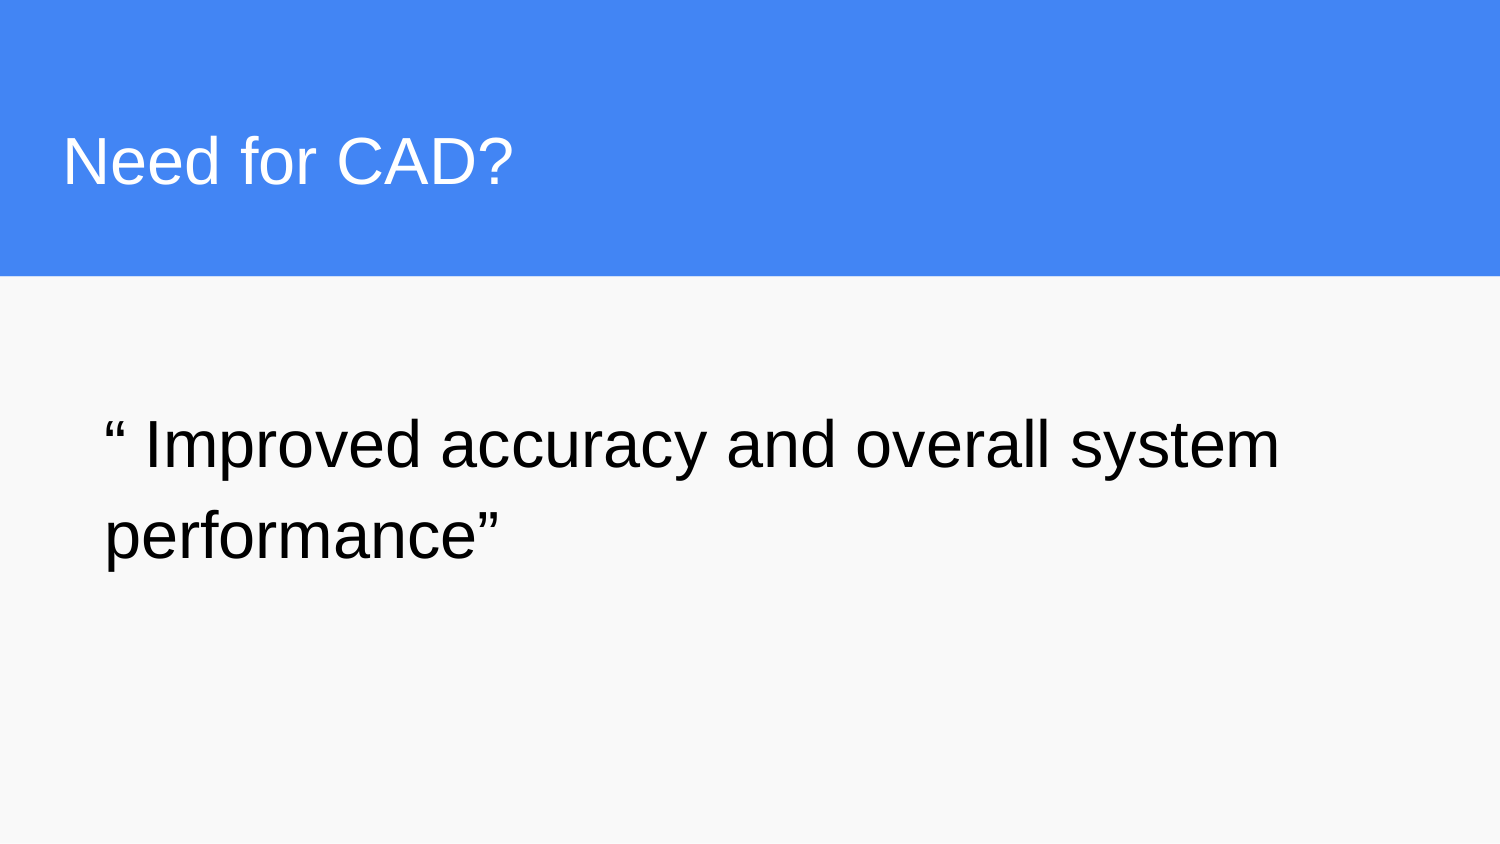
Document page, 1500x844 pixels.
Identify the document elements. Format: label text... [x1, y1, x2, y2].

text_box [0, 276, 1500, 844]
title Need for CAD? [60, 115, 1100, 200]
text_box “ Improved accuracy and overall system performance” [104, 307, 1391, 776]
text_box [0, 0, 1500, 276]
